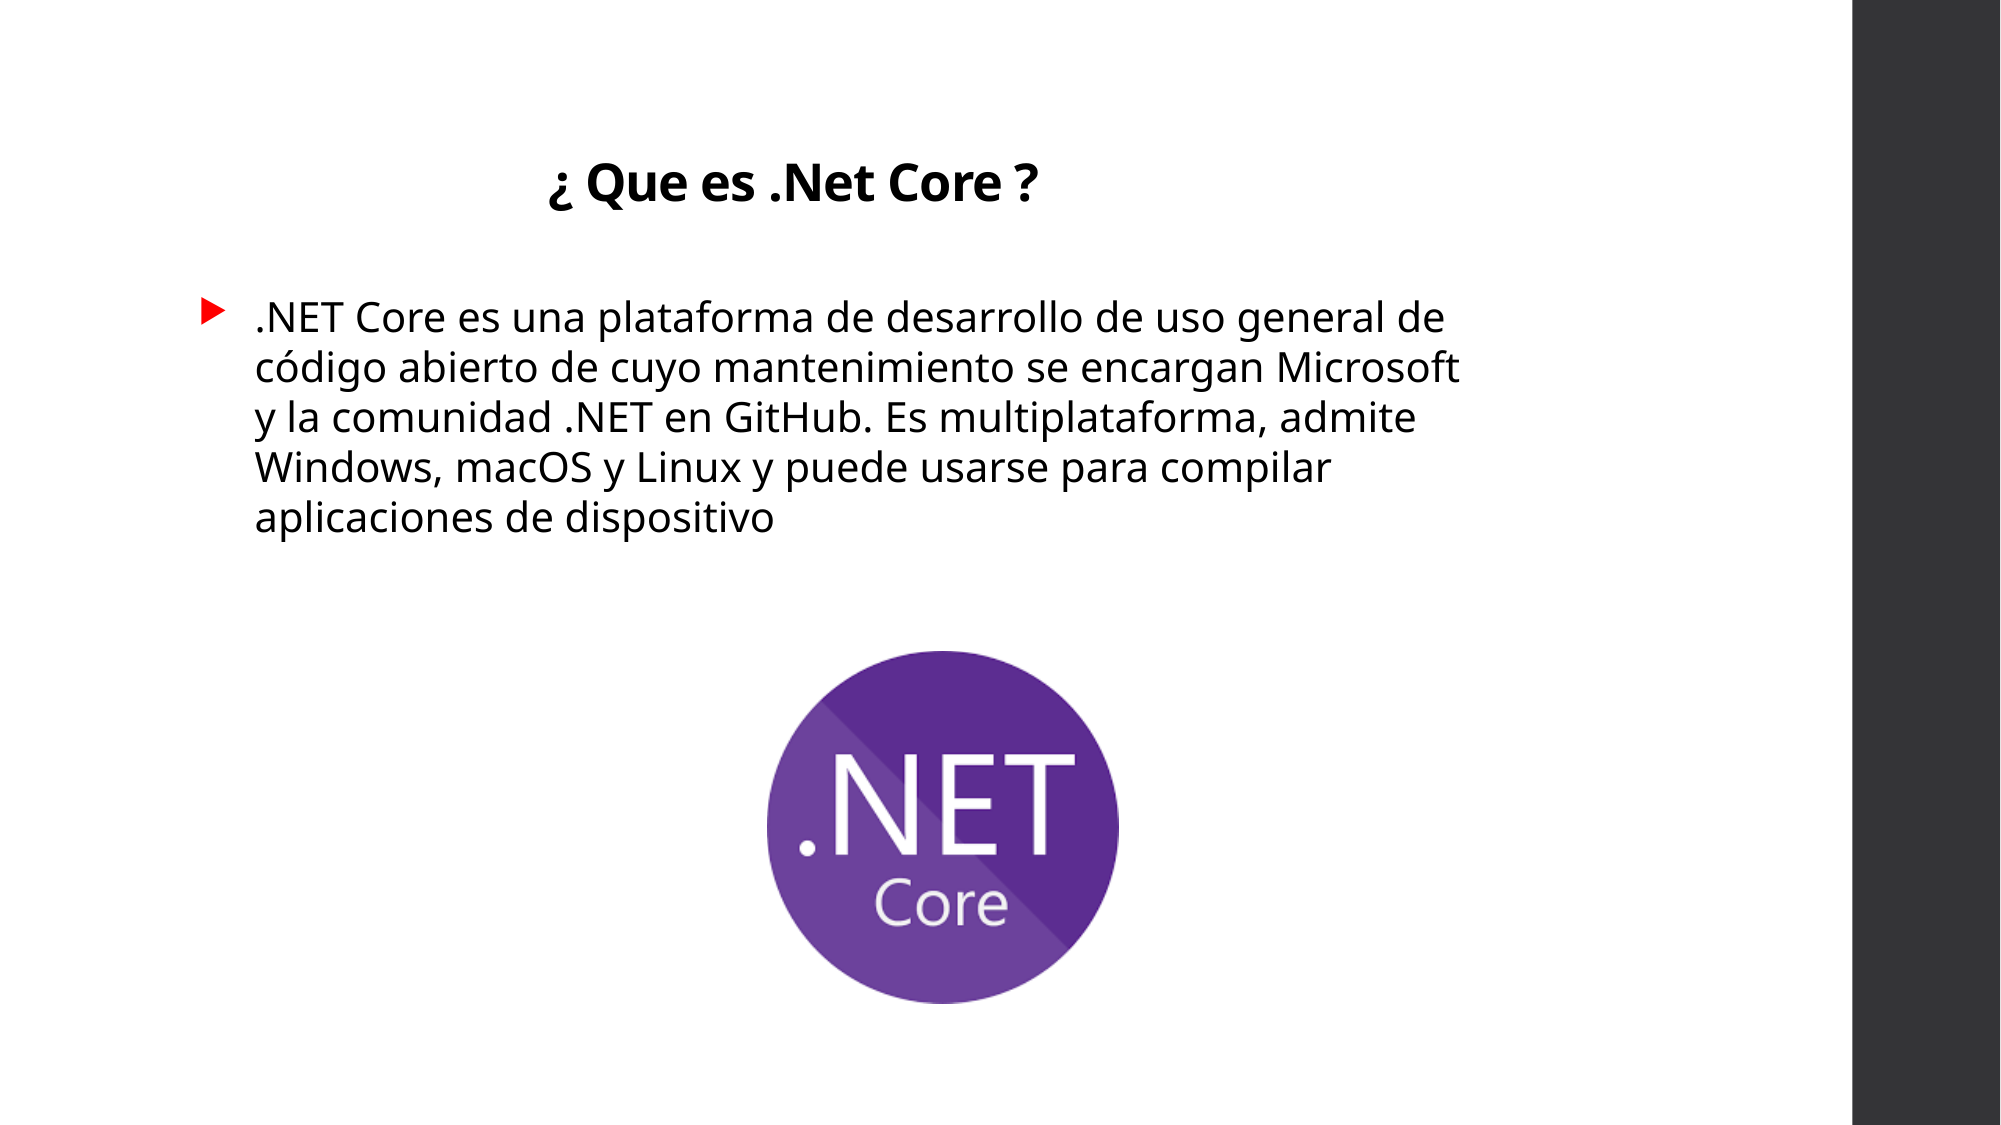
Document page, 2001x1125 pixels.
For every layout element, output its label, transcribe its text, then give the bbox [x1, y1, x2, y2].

title ¿ Que es .Net Core ? [0, 149, 1645, 284]
text_box .NET Core es una plataforma de desarrollo de uso general de código abierto de cuyo mantenimiento se encargan Microsoft y la comunidad .NET en GitHub. Es multiplataforma, admite Windows, macOS y Linux y puede usarse para compilar aplicaciones de dispositivo [183, 283, 1483, 610]
picture [766, 651, 1119, 1004]
